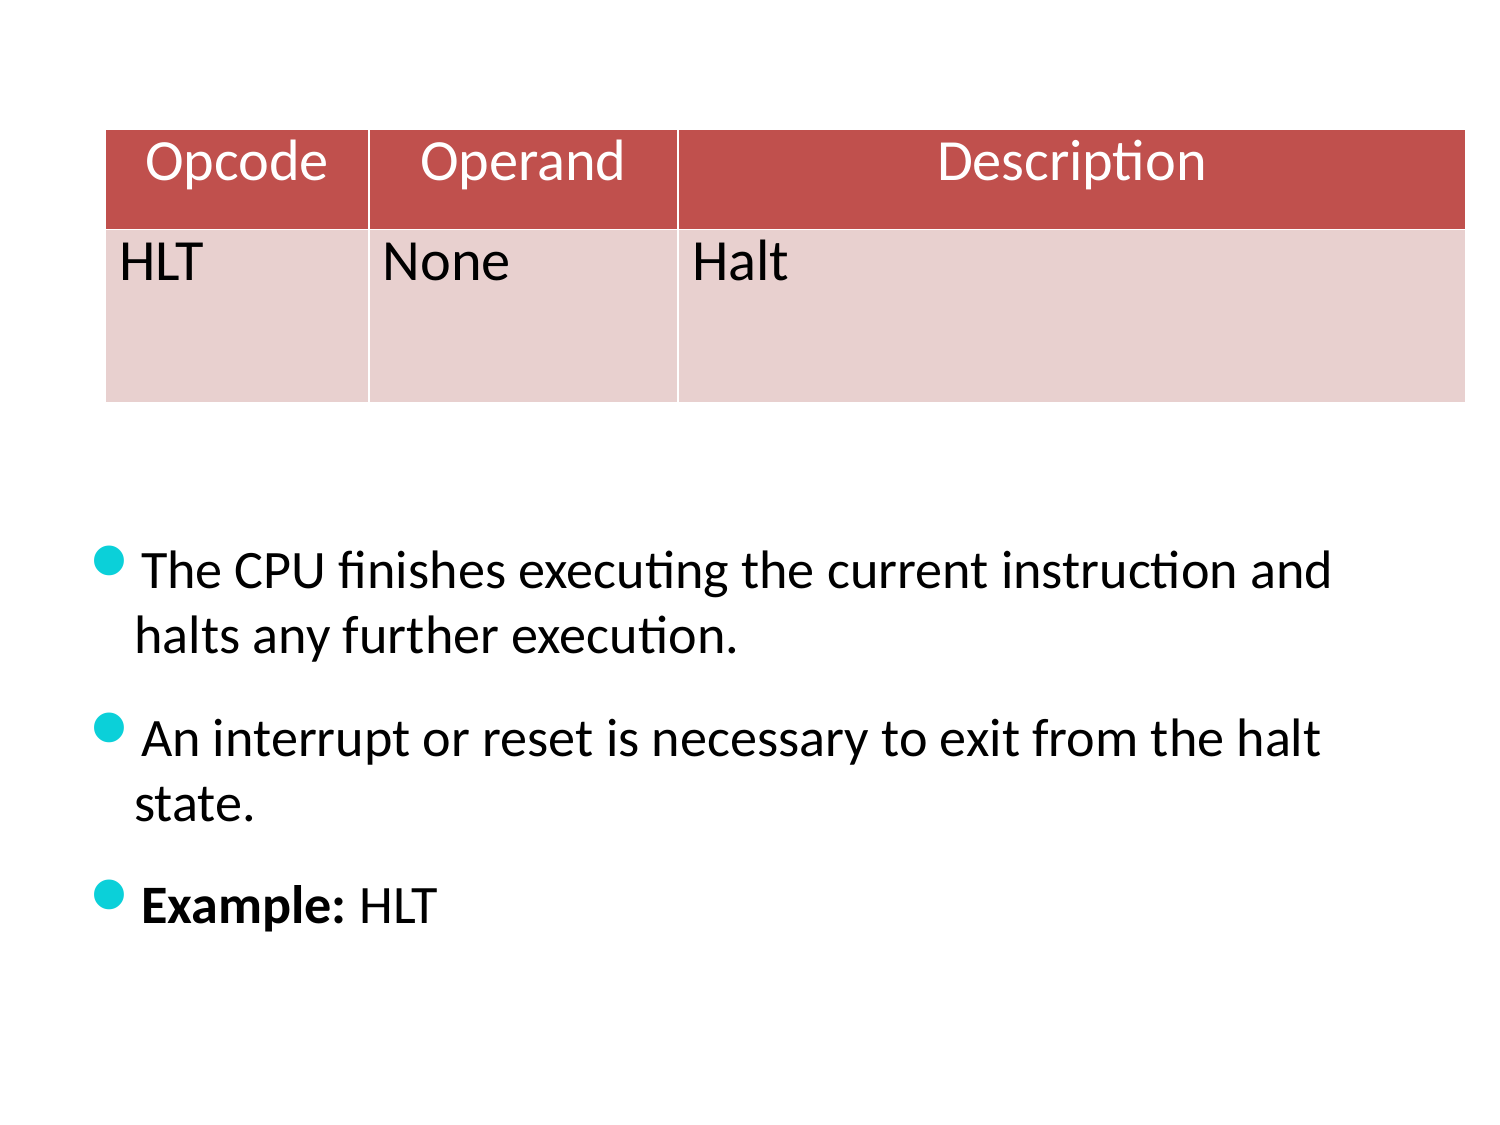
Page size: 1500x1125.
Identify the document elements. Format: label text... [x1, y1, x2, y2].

table_header Description [679, 130, 1465, 229]
table_cell None [370, 230, 677, 402]
text_box The CPU finishes executing the current instruction and halts any further execution. An interrupt or reset is necessary to exit from the halt state. Example: HLT [74, 527, 1425, 1038]
table_header Operand [370, 130, 677, 229]
table_cell Halt [679, 230, 1465, 402]
table_header Opcode [106, 130, 368, 229]
table_cell HLT [106, 230, 368, 402]
